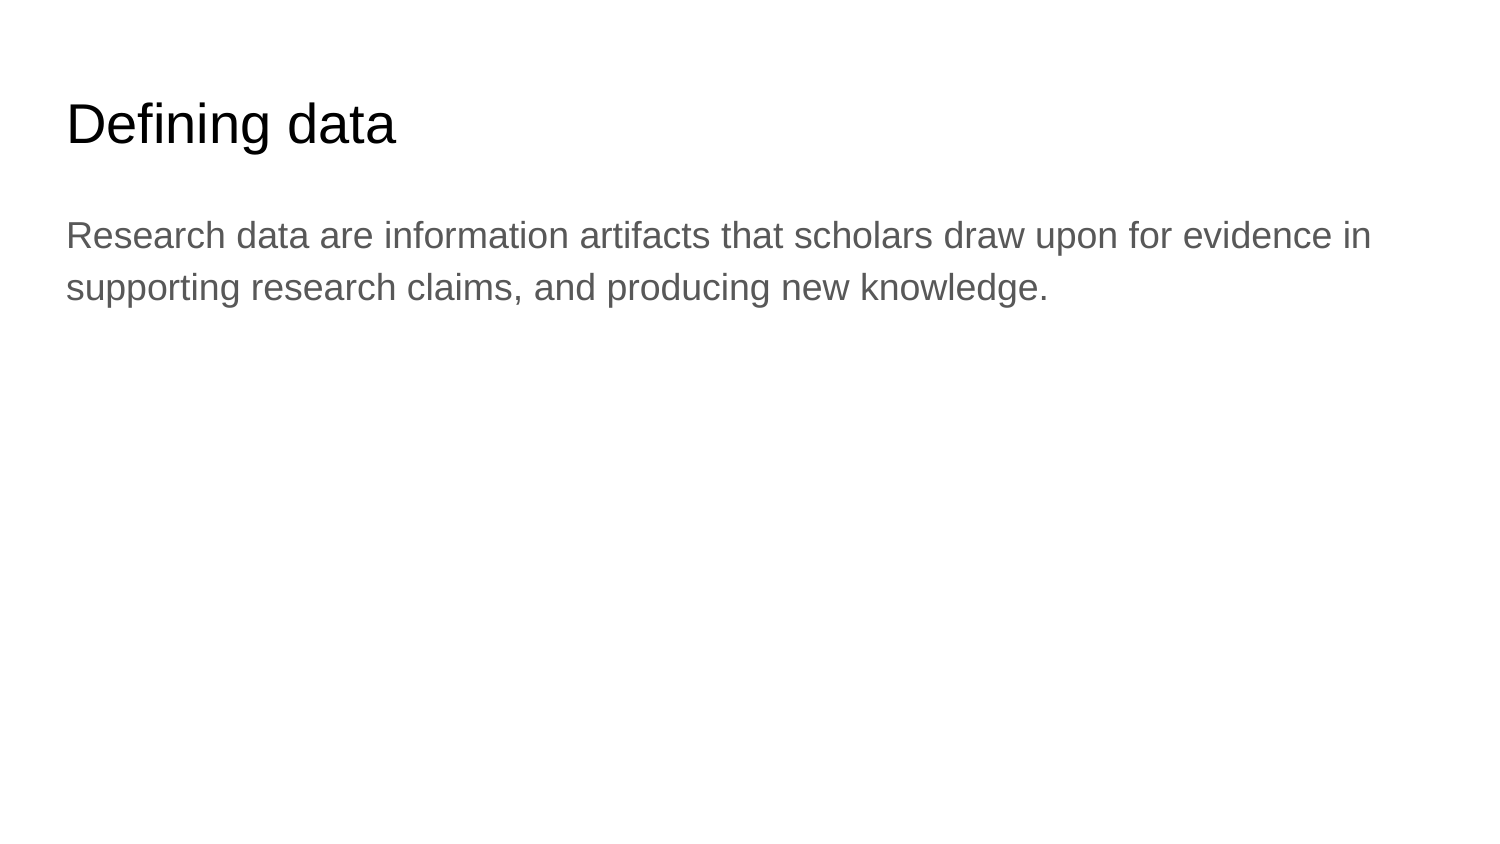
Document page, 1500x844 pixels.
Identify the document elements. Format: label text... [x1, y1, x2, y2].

list Research data are information artifacts that scholars draw upon for evidence in supporting research claims, and producing new knowledge. [50, 188, 1450, 750]
title Defining data [50, 72, 1450, 168]
